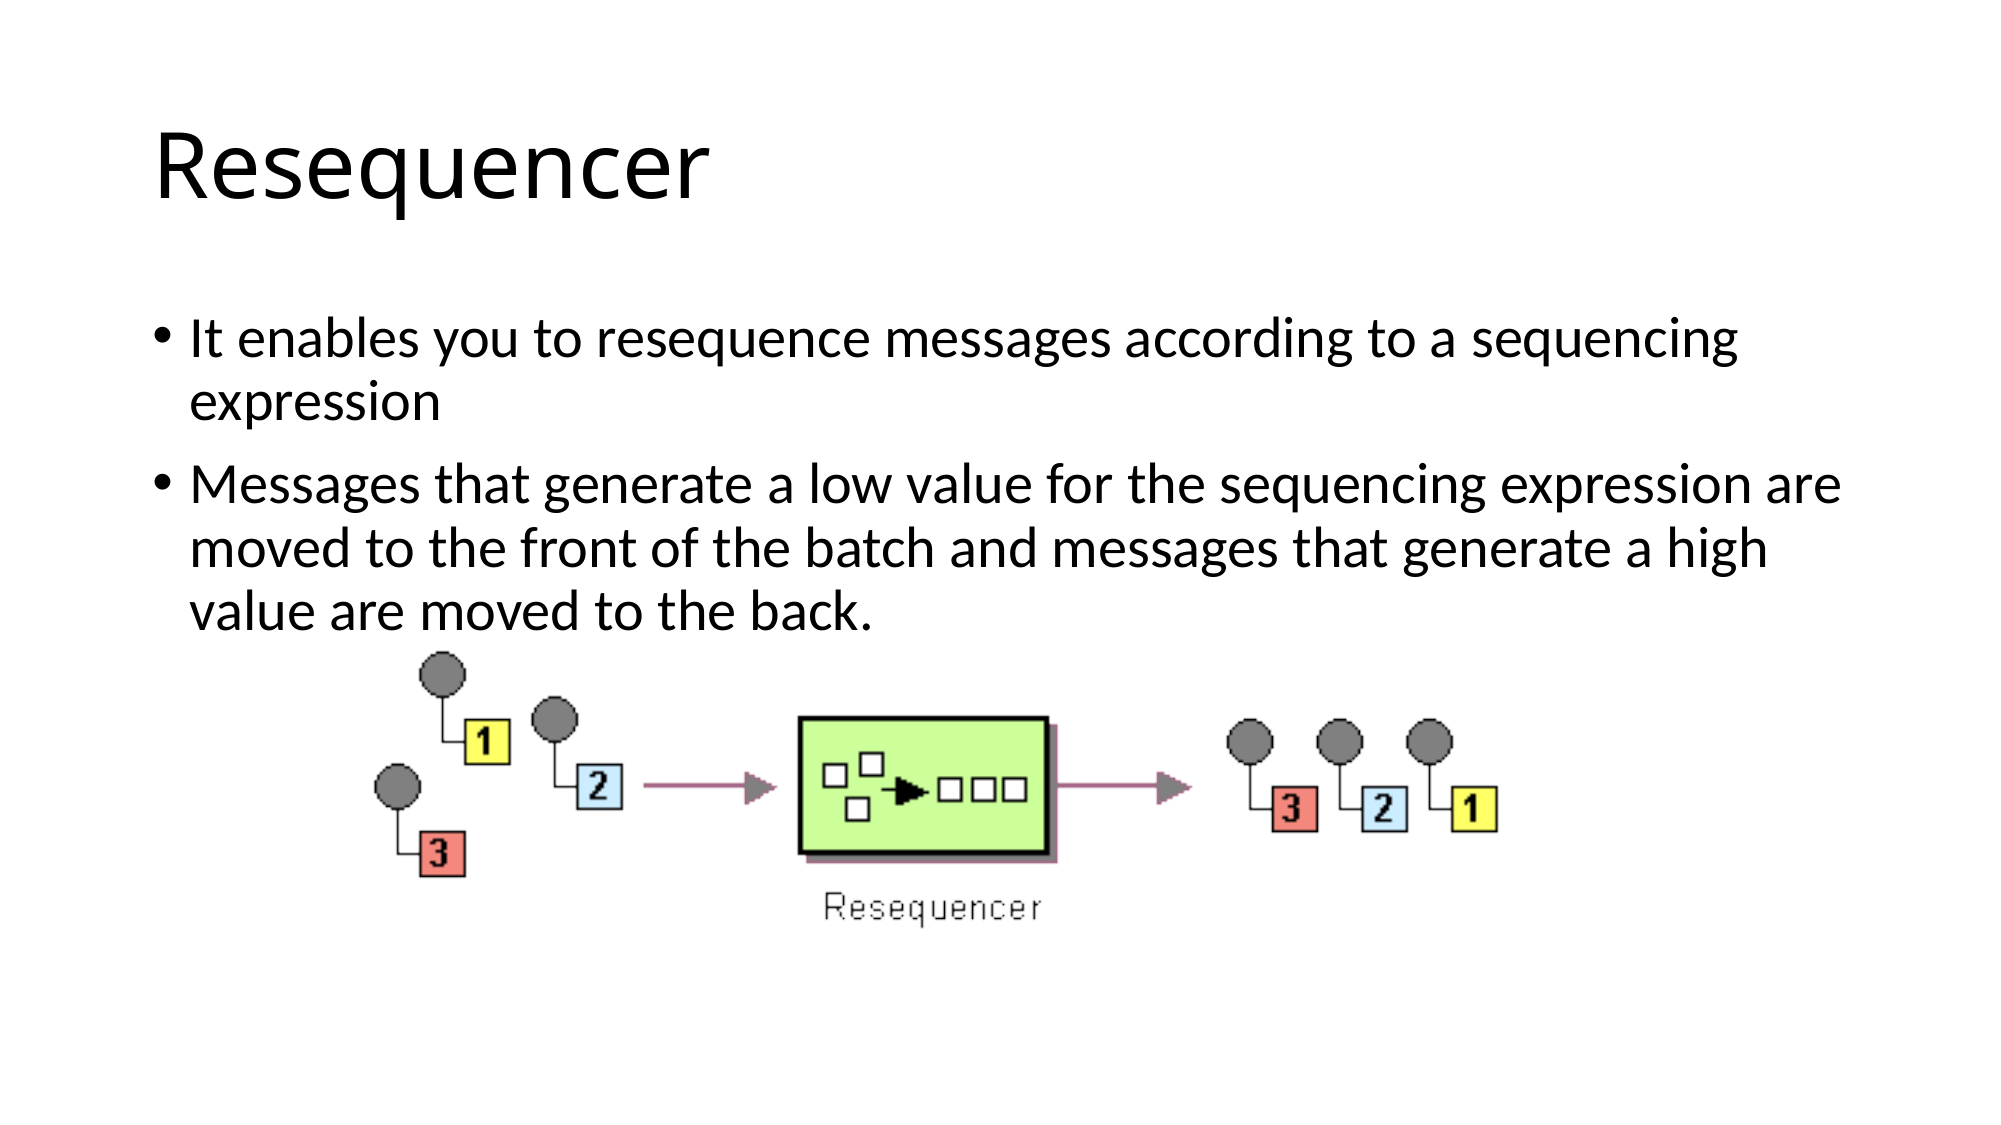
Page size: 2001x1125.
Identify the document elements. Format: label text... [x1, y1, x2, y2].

title Resequencer [137, 59, 1863, 278]
picture [372, 649, 1502, 947]
list It enables you to resequence messages according to a sequencing expression Messages that generate a low value for the sequencing expression are moved to the front of the batch and messages that generate a high value are moved to the back. [137, 299, 1863, 1014]
